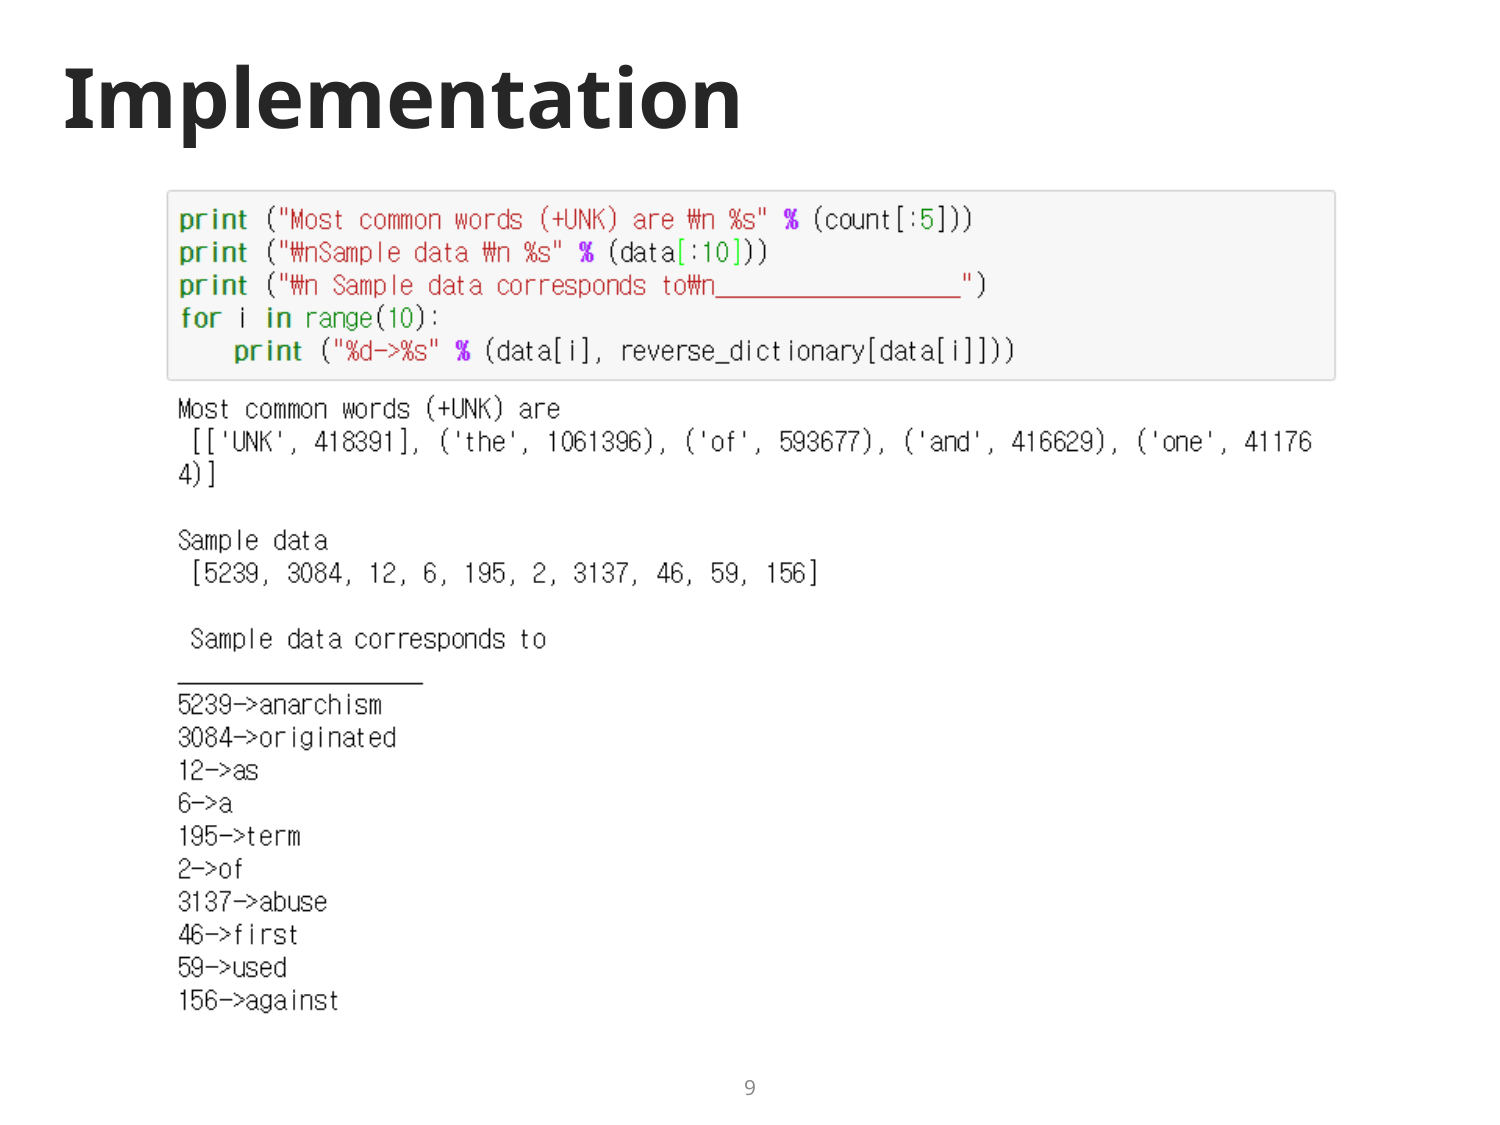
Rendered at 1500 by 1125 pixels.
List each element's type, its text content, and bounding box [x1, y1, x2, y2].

slide_number 9 [575, 1058, 925, 1119]
title Implementation [48, 41, 1456, 149]
picture [155, 184, 1344, 1029]
